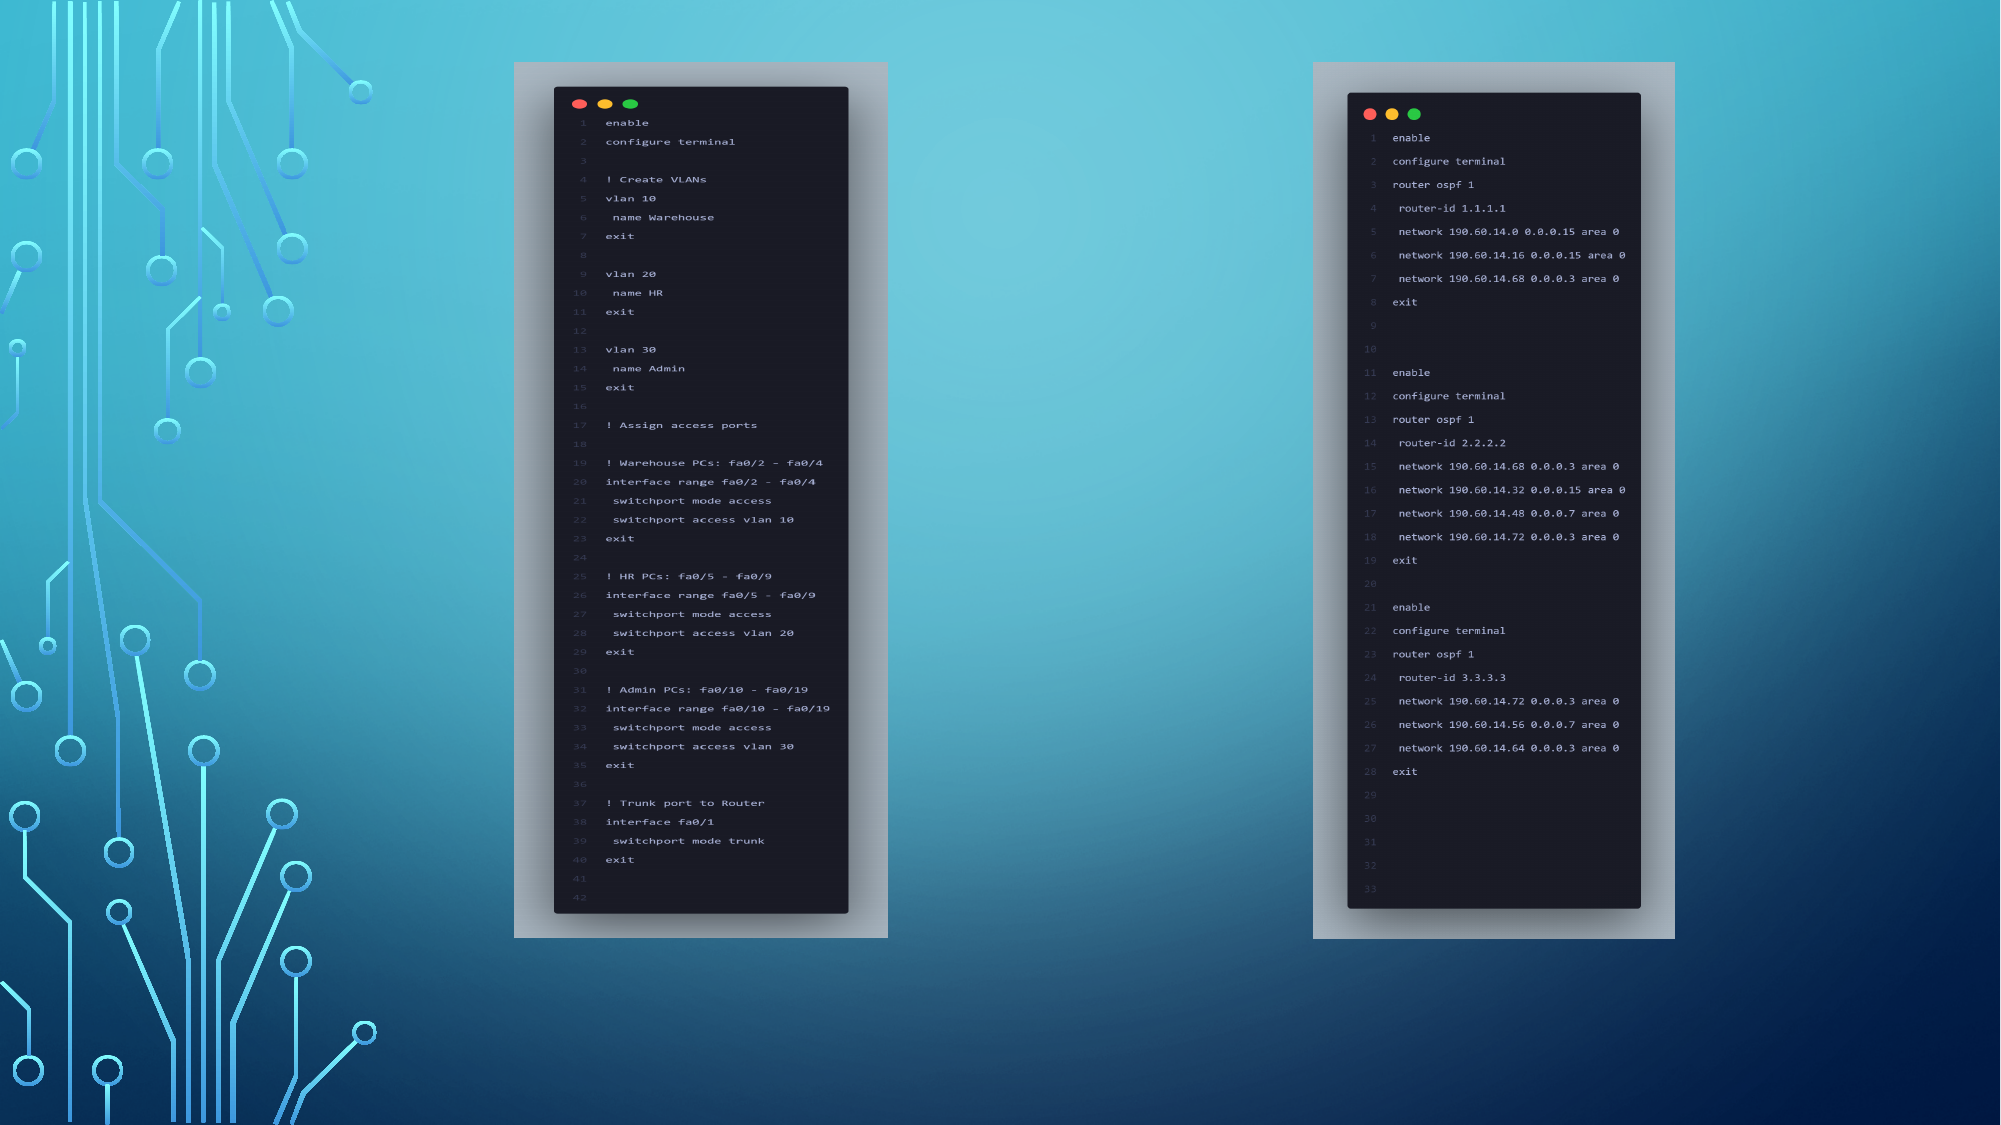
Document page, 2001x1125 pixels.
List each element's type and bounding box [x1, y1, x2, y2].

picture [1313, 61, 1675, 939]
picture [513, 61, 888, 938]
